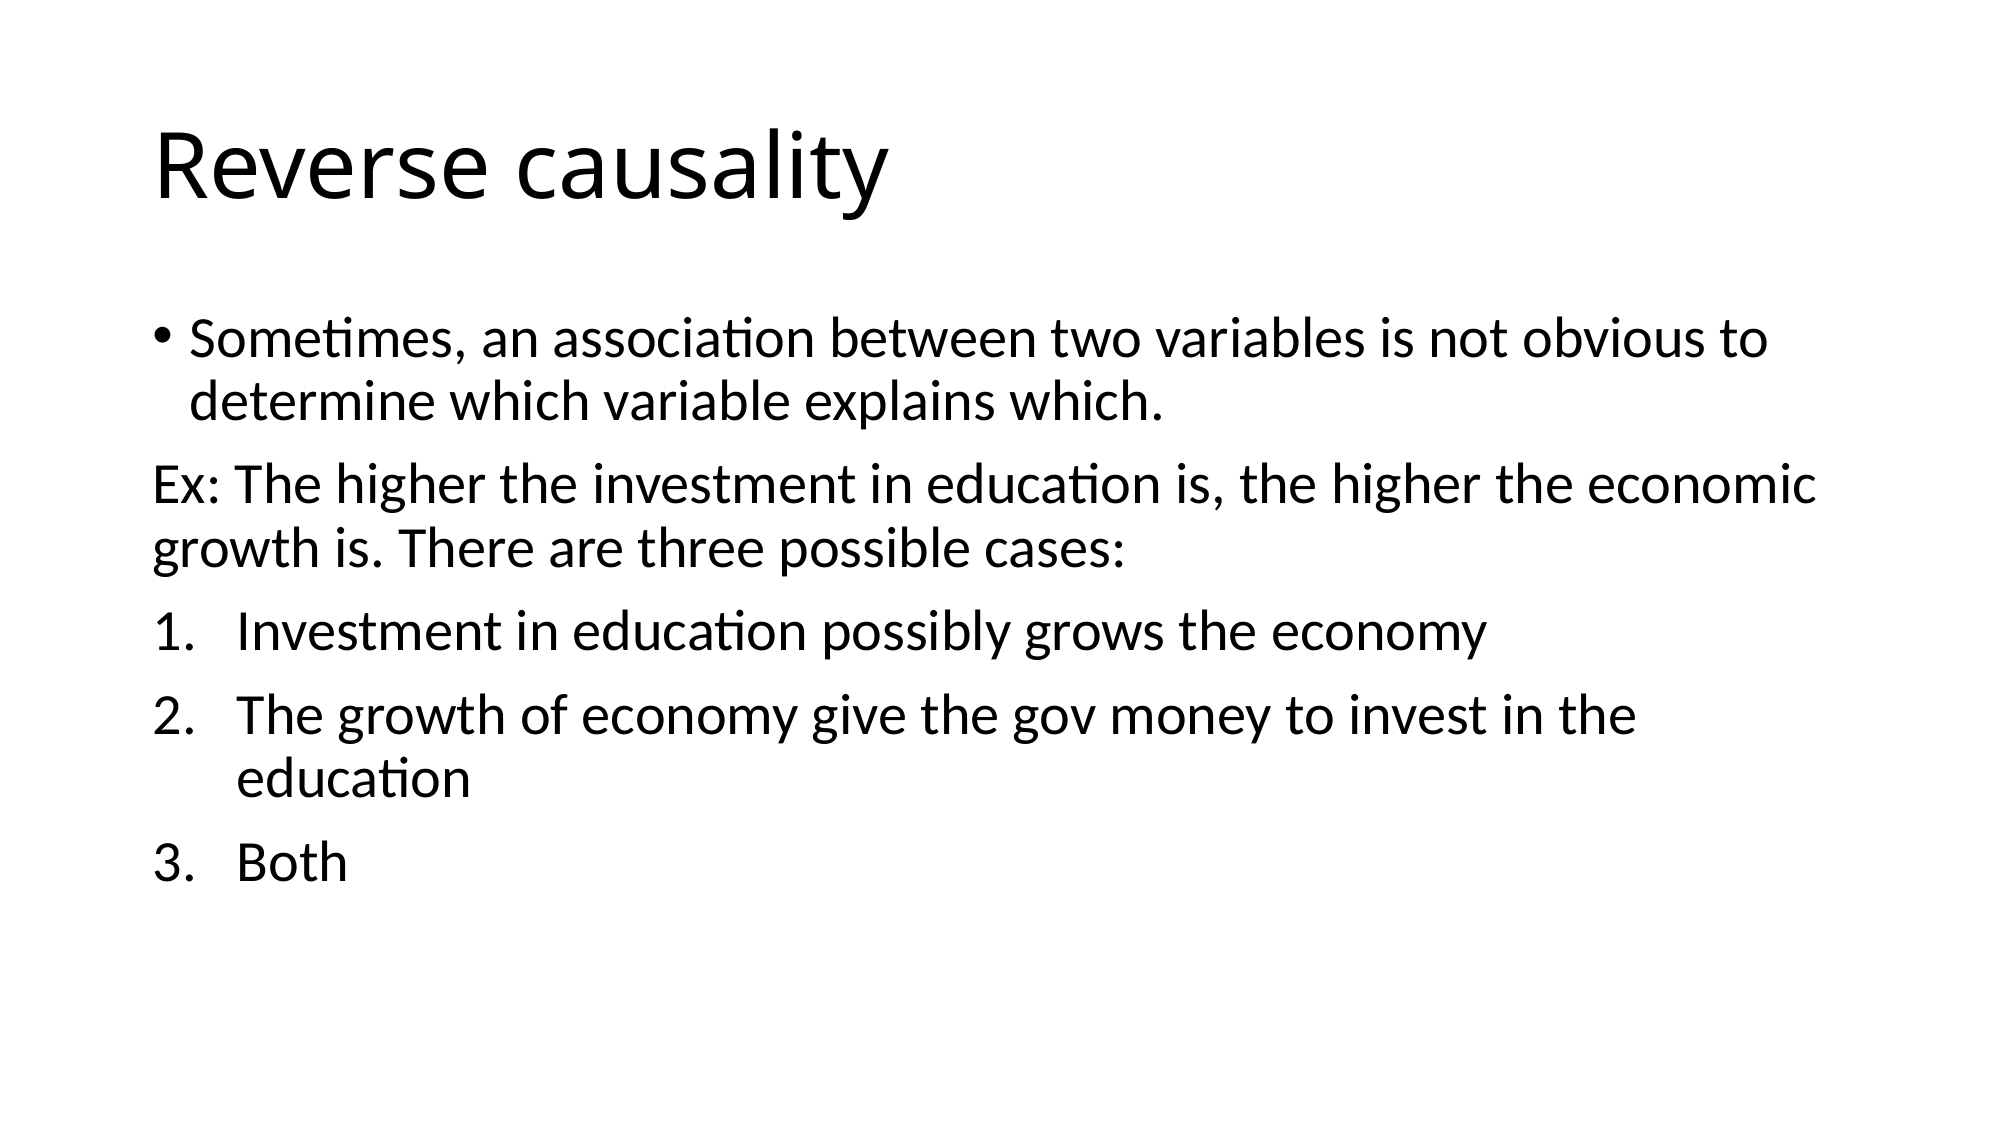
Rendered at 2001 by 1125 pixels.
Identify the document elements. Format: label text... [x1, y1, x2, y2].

title Reverse causality [137, 59, 1863, 278]
list Sometimes, an association between two variables is not obvious to determine which variable explains which. Ex: The higher the investment in education is, the higher the economic growth is. There are three possible cases: Investment in education possibly grows the economy The growth of economy give the gov money to invest in the education Both [137, 299, 1863, 1014]
